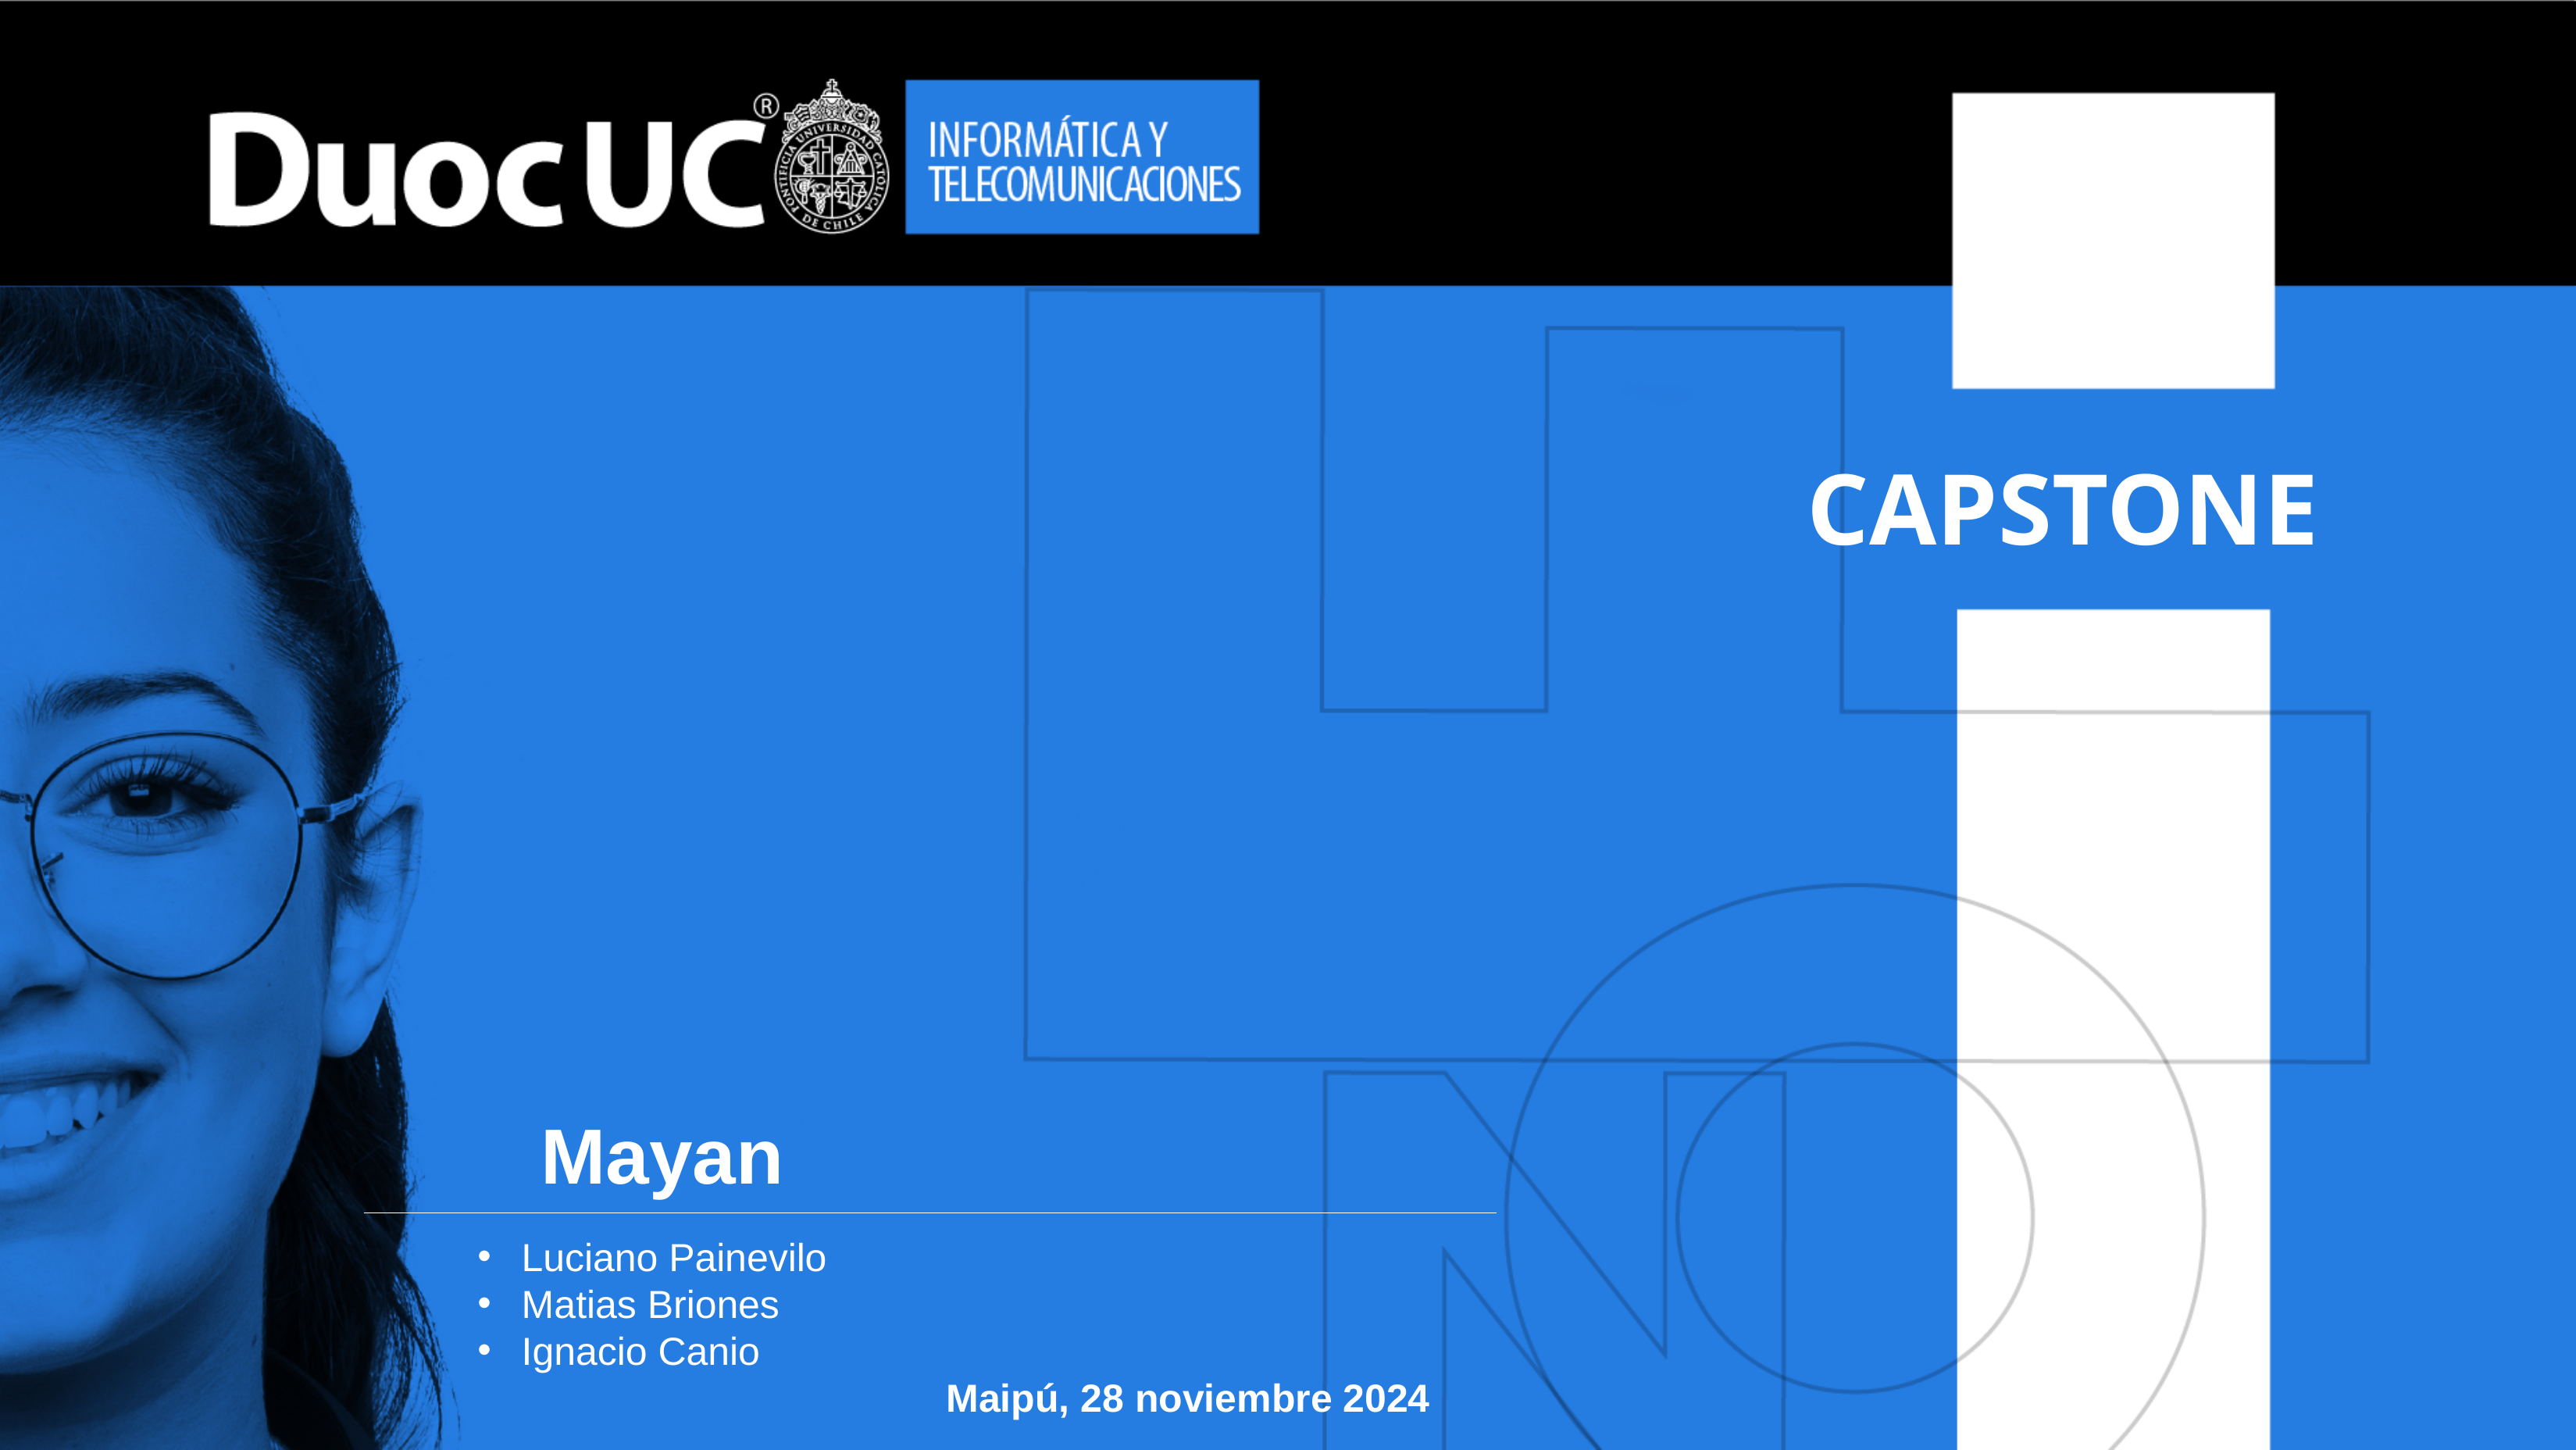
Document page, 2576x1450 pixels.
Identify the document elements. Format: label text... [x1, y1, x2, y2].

text_box CAPSTONE [1795, 441, 2422, 570]
subtitle Luciano Painevilo Matias Briones Ignacio Canio Maipú, 28 noviembre 2024 [477, 1232, 1492, 1450]
title Mayan [423, 1105, 1545, 1348]
picture [0, 0, 2576, 1450]
